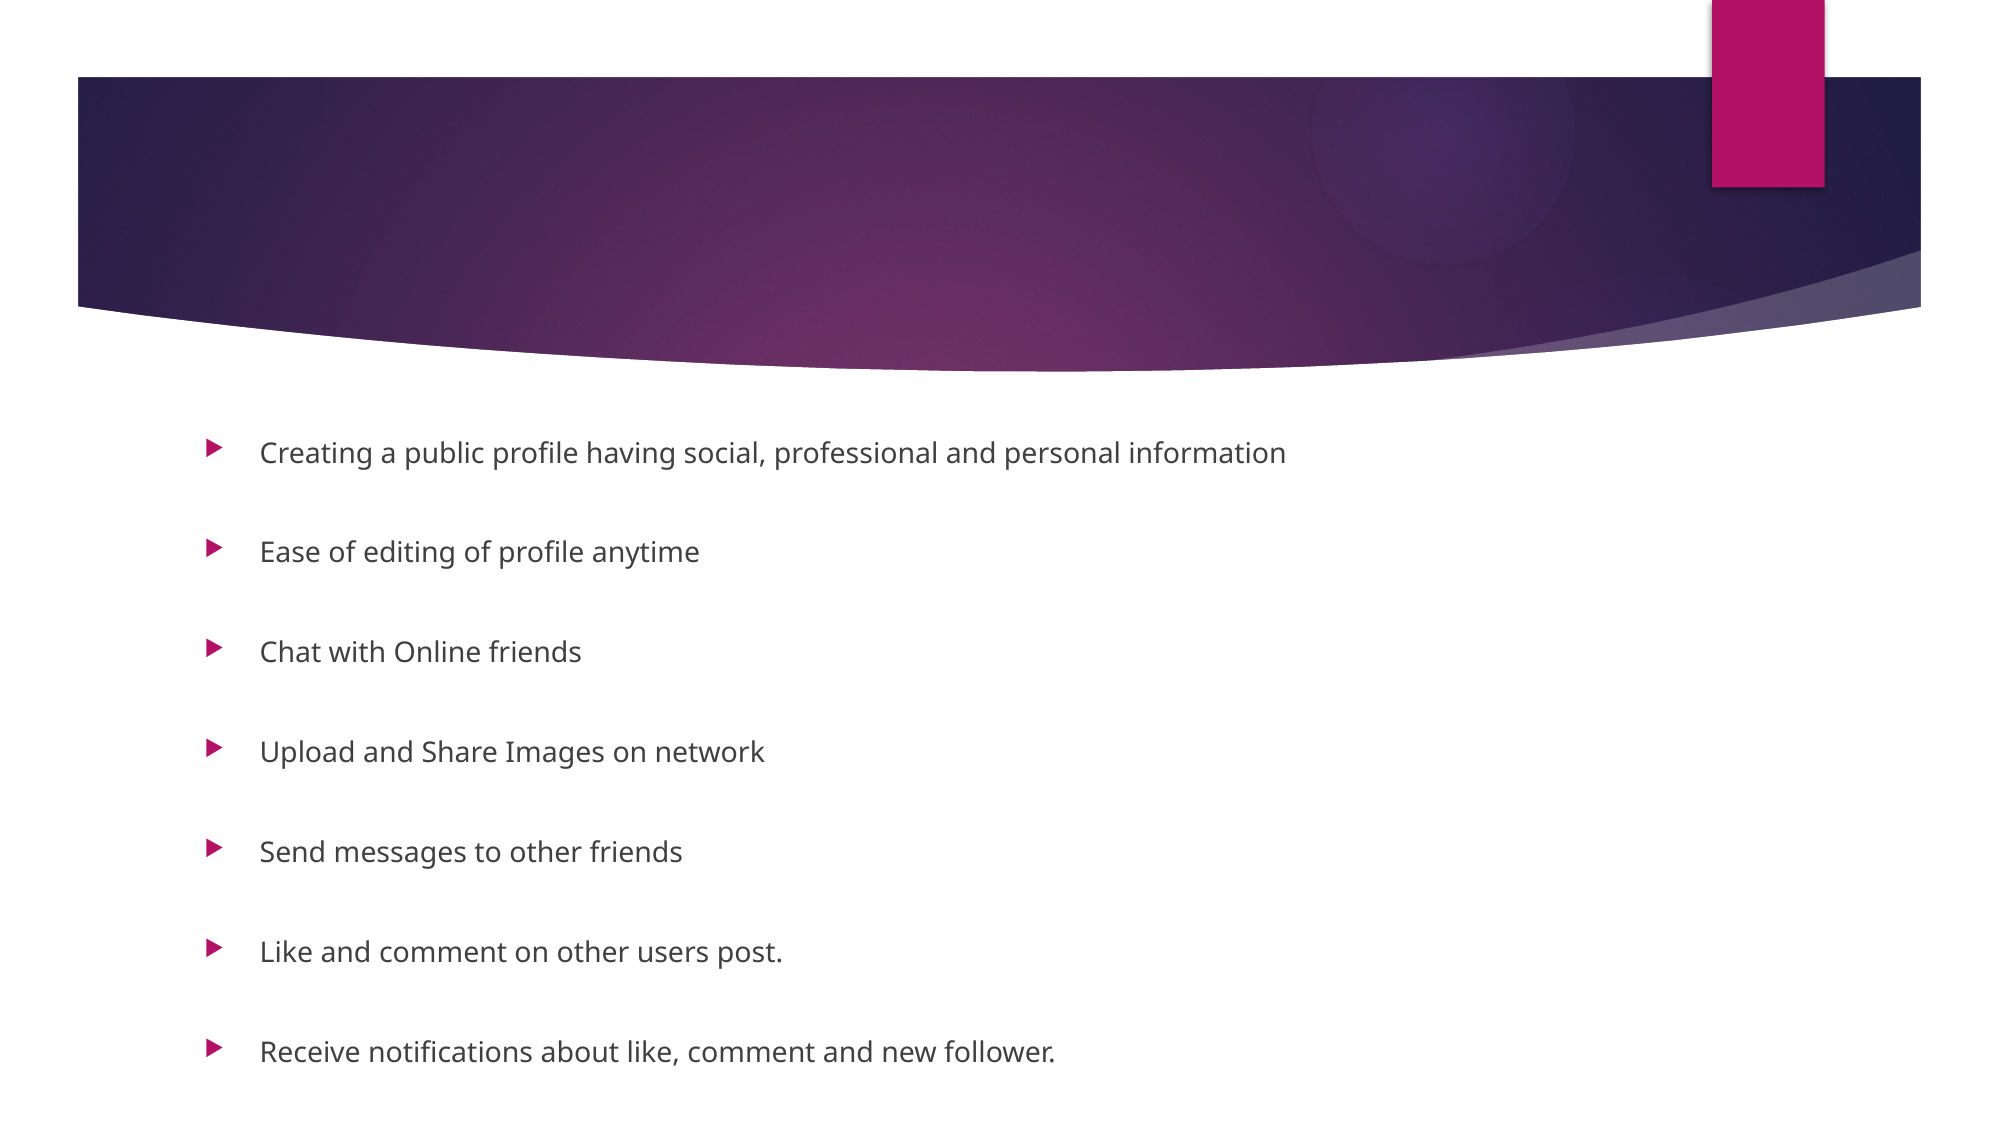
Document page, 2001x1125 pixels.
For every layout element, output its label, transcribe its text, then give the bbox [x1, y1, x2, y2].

list Creating a public profile having social, professional and personal information Ease of editing of profile anytime Chat with Online friends Upload and Share Images on network Send messages to other friends Like and comment on other users post. Receive notifications about like, comment and new follower. [189, 427, 1638, 1080]
